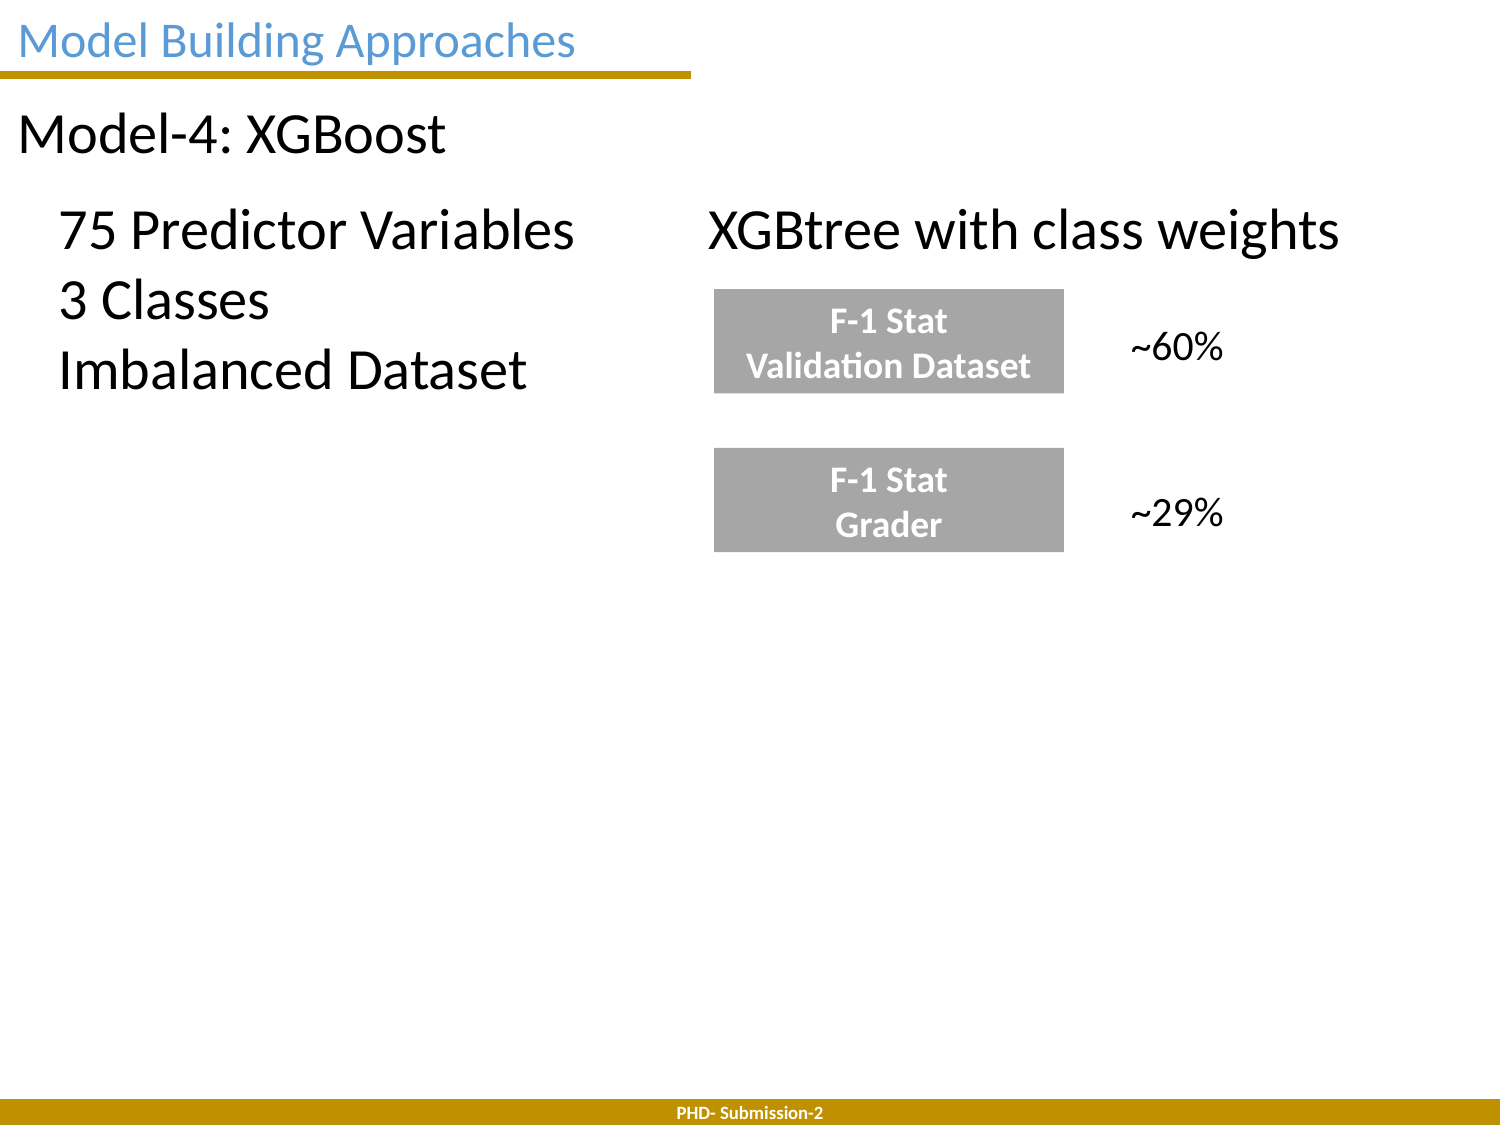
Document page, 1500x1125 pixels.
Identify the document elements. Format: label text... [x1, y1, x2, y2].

text_box F-1 Stat Grader [713, 447, 1065, 553]
text_box Model-4: XGBoost [2, 88, 476, 174]
text_box ~29% [1115, 477, 1240, 543]
text_box Model Building Approaches [2, 0, 592, 75]
text_box PHD- Submission-2 [0, 1099, 1500, 1125]
text_box 75 Predictor Variables 3 Classes Imbalanced Dataset [43, 183, 591, 409]
text_box ~60% [1115, 311, 1240, 377]
text_box F-1 Stat Validation Dataset [713, 288, 1065, 394]
text_box XGBtree with class weights [693, 183, 1357, 269]
text_box [0, 71, 691, 79]
